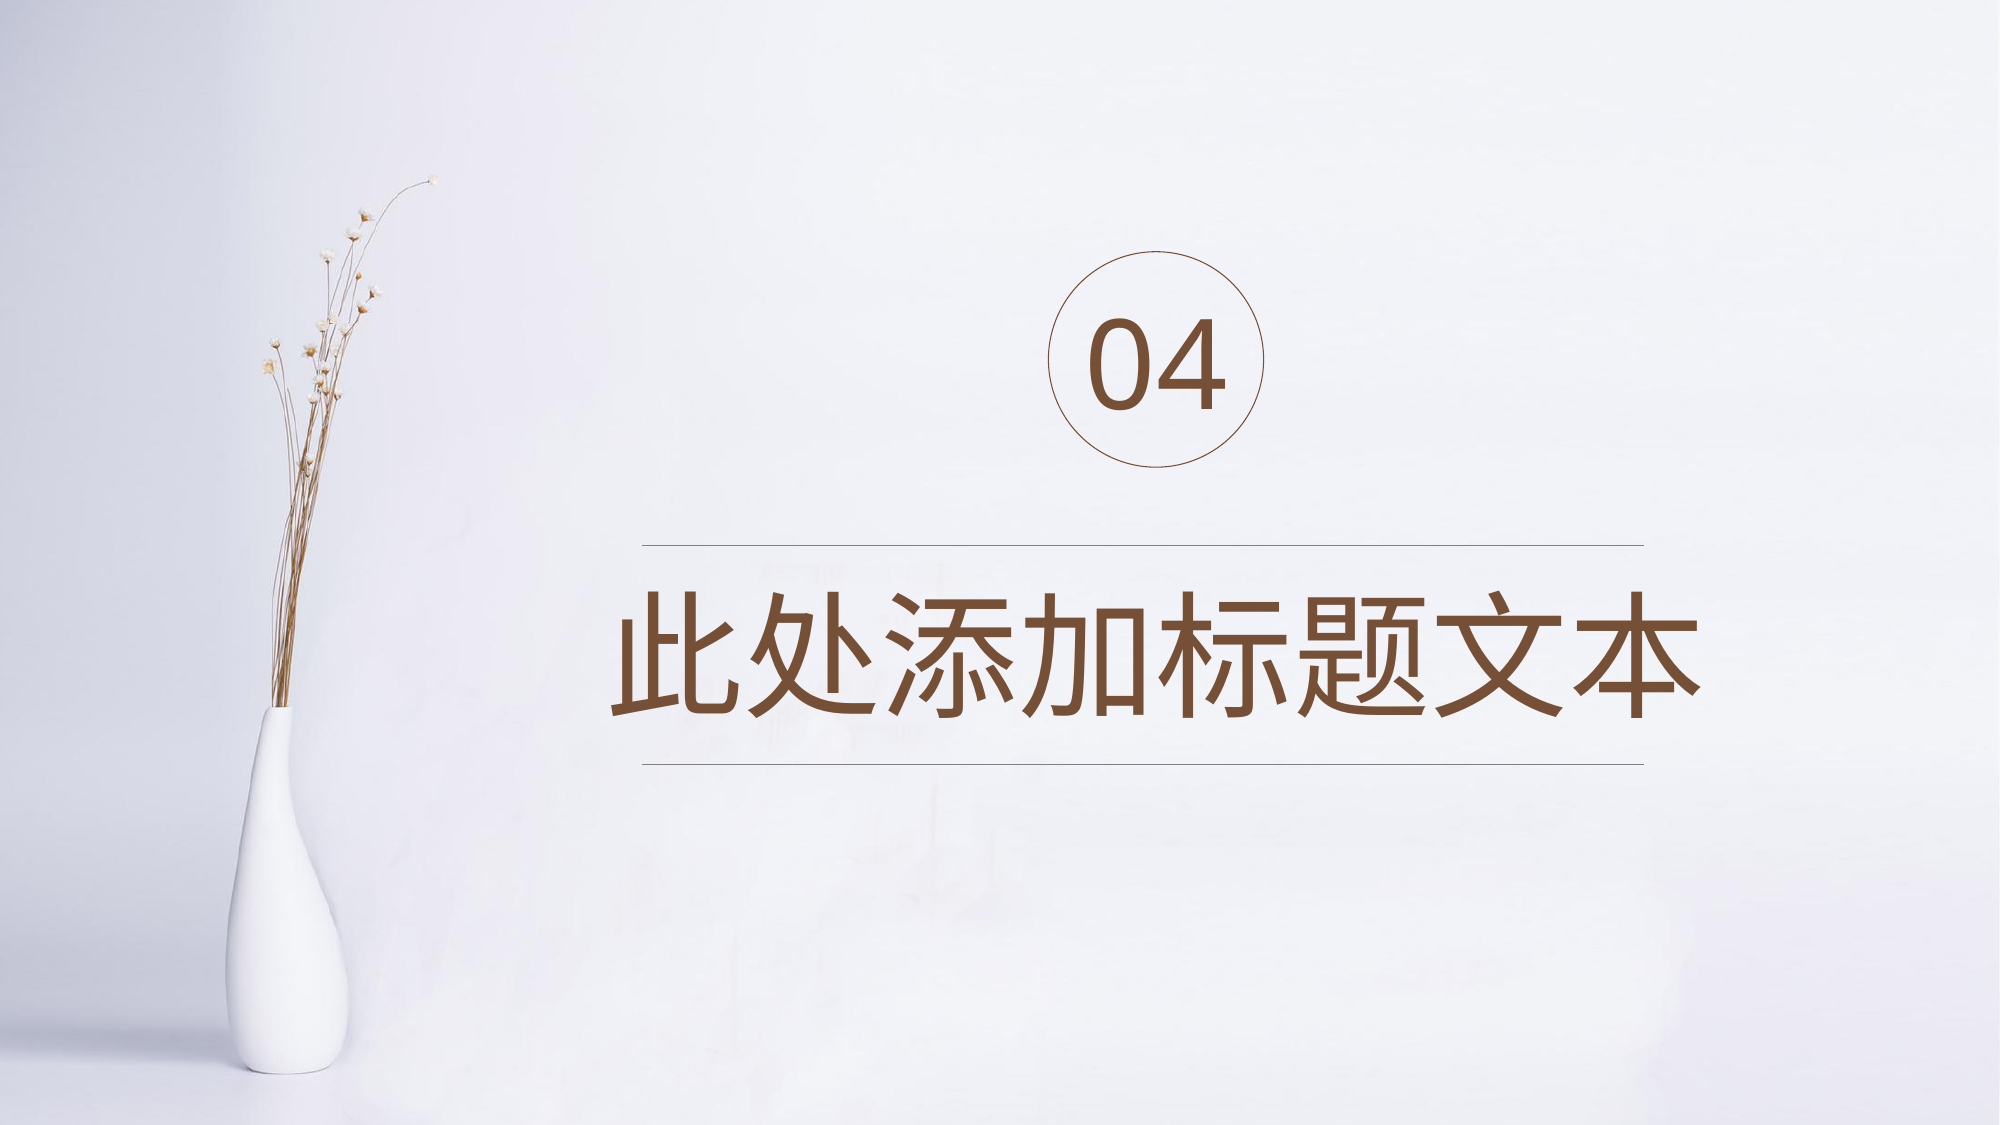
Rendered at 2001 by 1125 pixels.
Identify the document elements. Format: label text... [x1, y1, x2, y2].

text_box 04 [1048, 251, 1264, 468]
picture [0, 0, 2000, 1125]
text_box 此处添加标题文本 [591, 562, 1721, 742]
